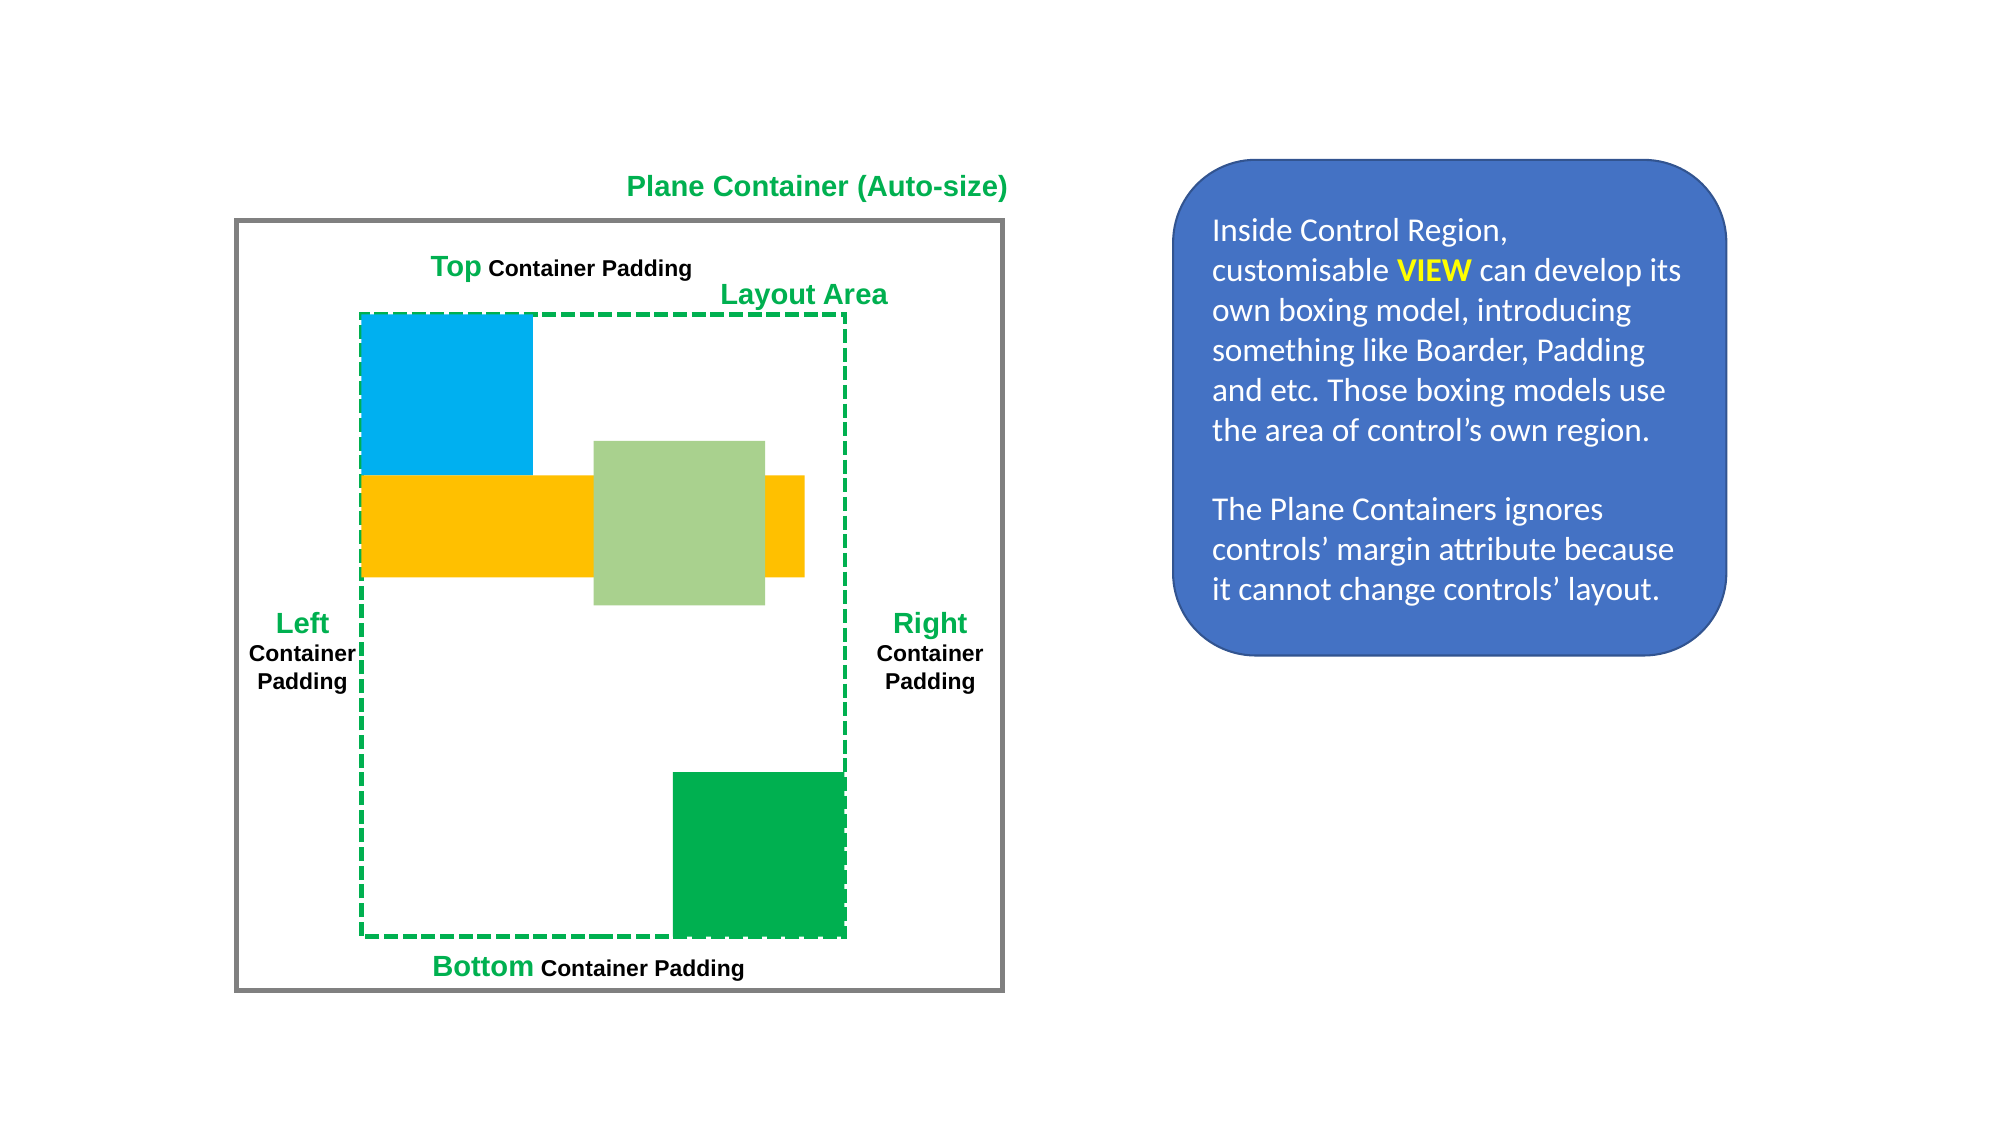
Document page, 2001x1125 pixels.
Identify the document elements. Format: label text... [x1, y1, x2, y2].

text_box Right Container Padding [861, 596, 1000, 702]
text_box [766, 474, 806, 578]
text_box Left Container Padding [233, 596, 372, 702]
text_box [360, 313, 534, 474]
text_box Layout Area [664, 267, 903, 318]
text_box [672, 771, 846, 938]
text_box Inside Control Region, customisable VIEW can develop its own boxing model, introducing something like Boarder, Padding and etc. Those boxing models use the area of control’s own region. The Plane Containers ignores controls’ margin attribute because it cannot change controls’ layout. [1172, 158, 1728, 657]
text_box Bottom Container Padding [412, 939, 766, 990]
text_box [236, 219, 1003, 991]
text_box Plane Container (Auto-size) [323, 159, 1024, 210]
text_box [360, 313, 846, 938]
text_box [360, 474, 592, 578]
text_box [592, 440, 766, 606]
text_box Top Container Padding [407, 239, 716, 290]
